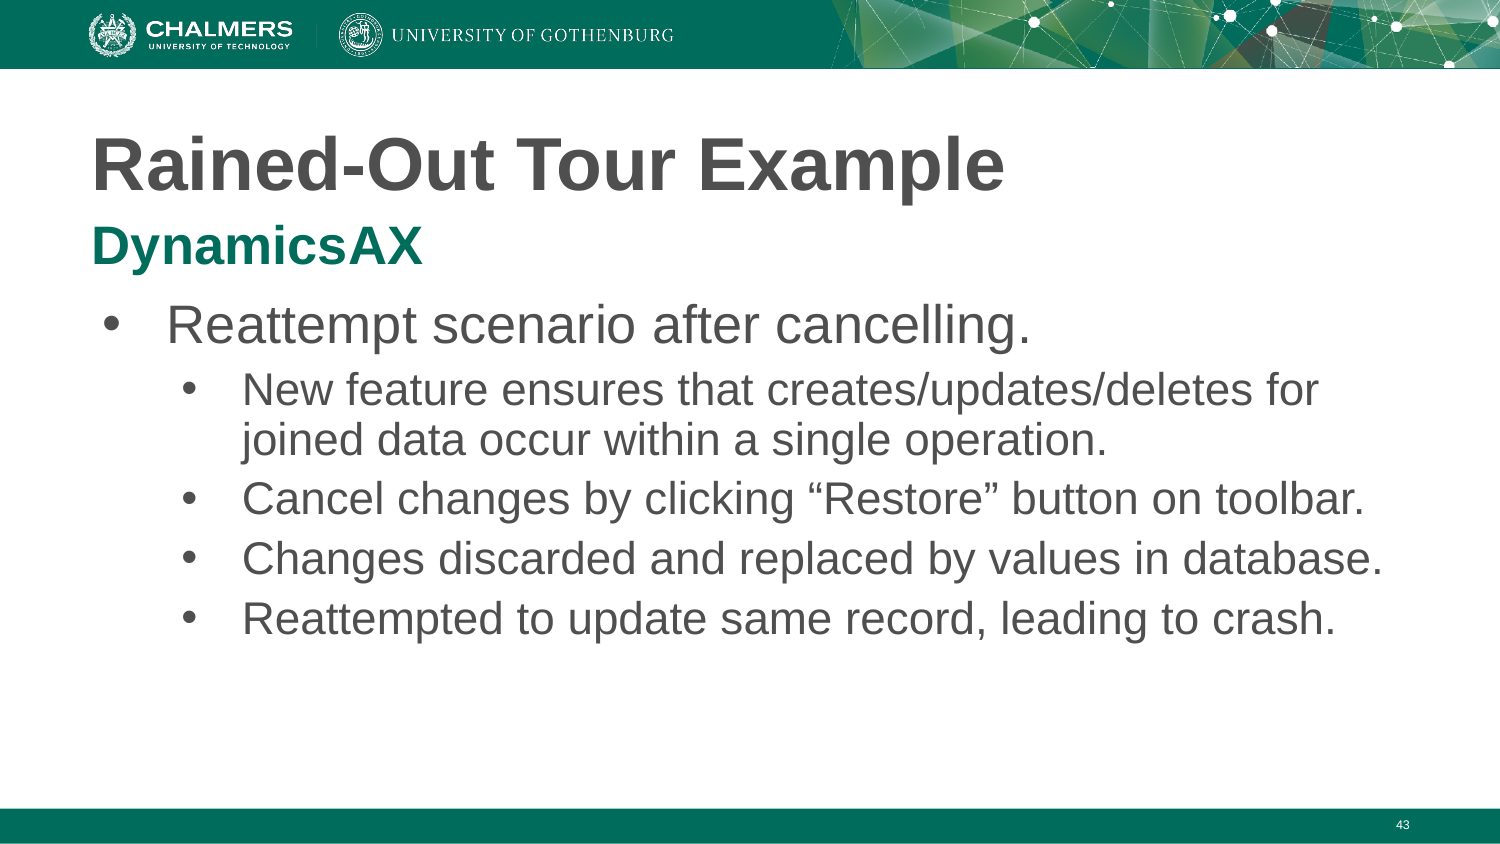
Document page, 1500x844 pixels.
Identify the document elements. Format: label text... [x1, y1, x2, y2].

title Rained-Out Tour Example [76, 100, 1425, 210]
list DynamicsAX Reattempt scenario after cancelling. New feature ensures that creates/updates/deletes for joined data occur within a single operation. Cancel changes by clicking “Restore” button on toolbar. Changes discarded and replaced by values in database. Reattempted to update same record, leading to crash. [76, 210, 1425, 782]
picture [759, 0, 1500, 68]
picture [64, 0, 696, 85]
slide_number ‹#› [1074, 809, 1425, 844]
